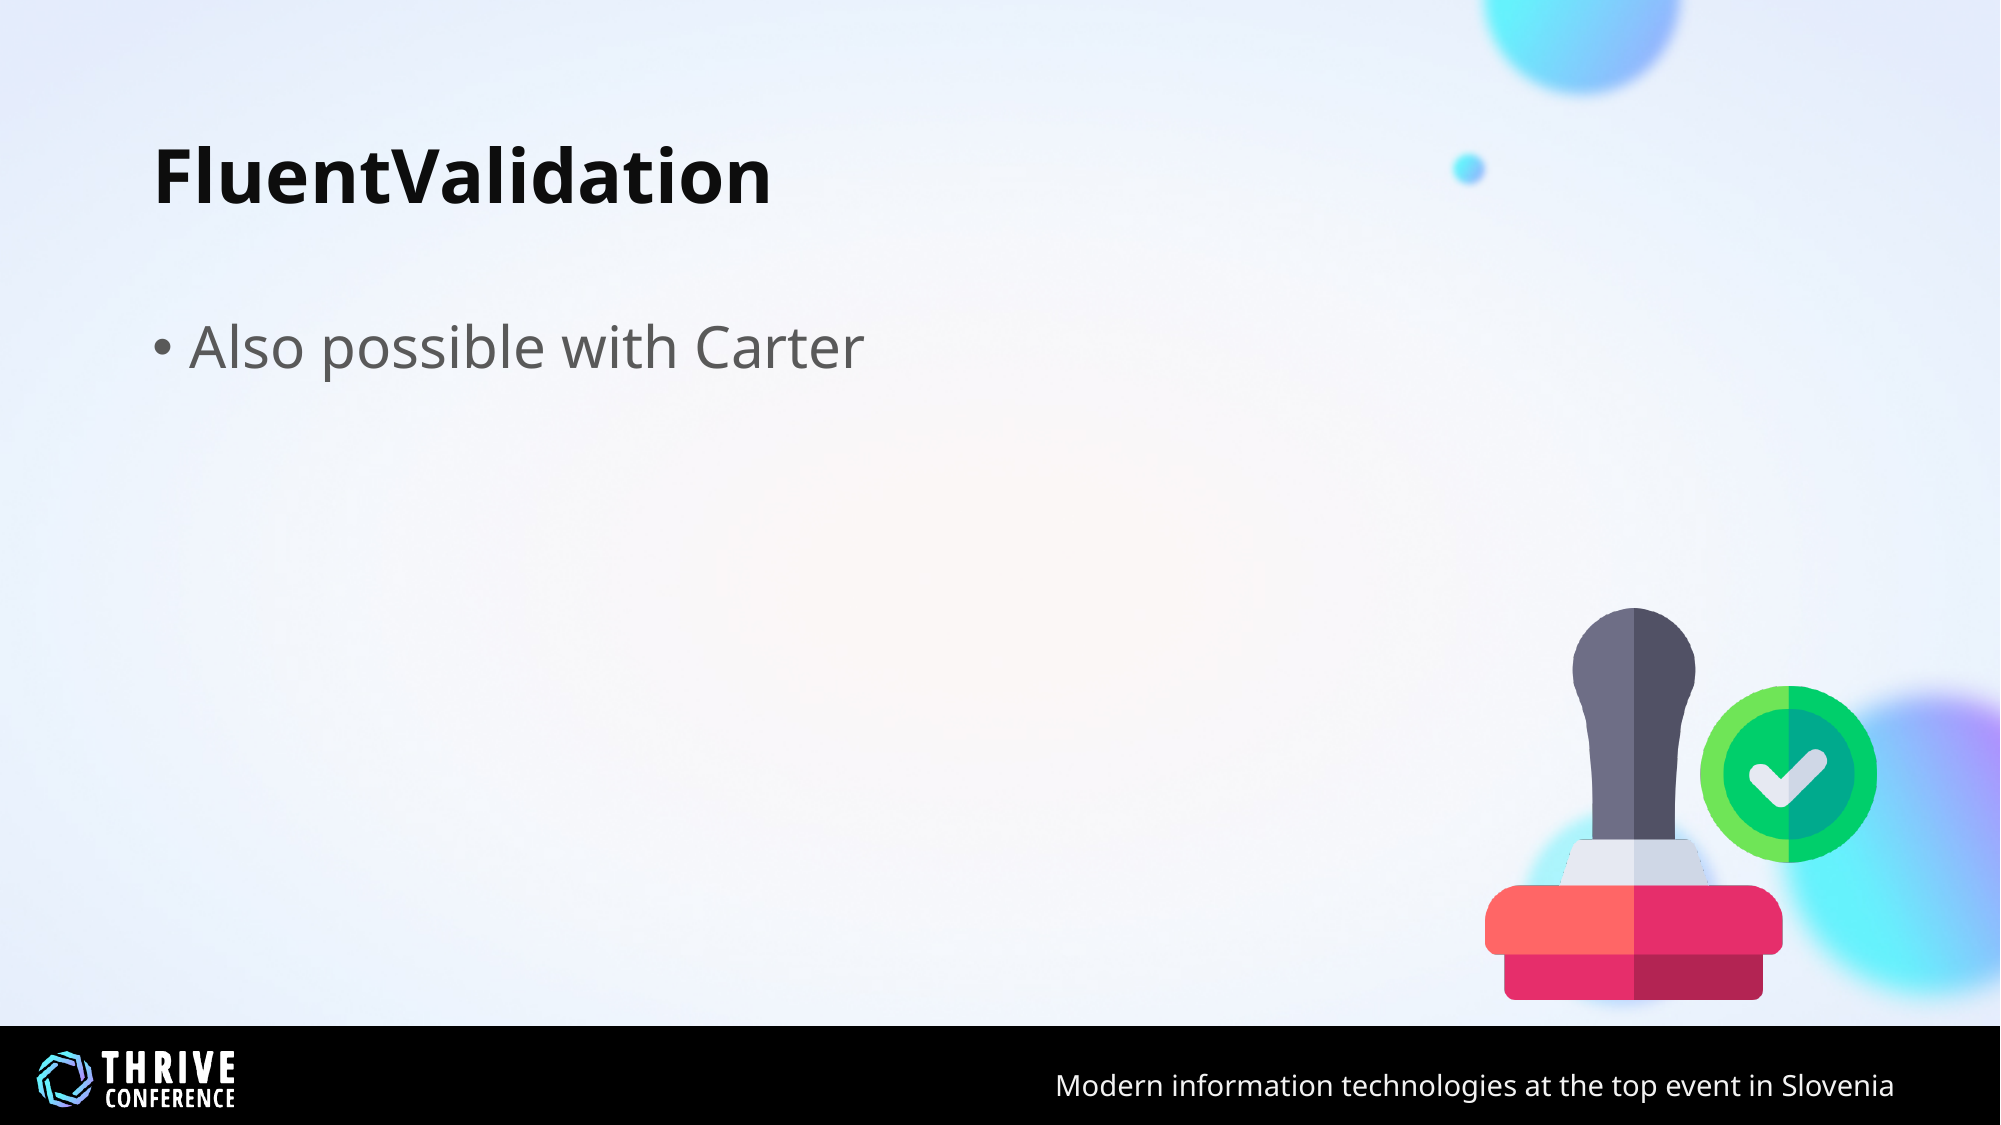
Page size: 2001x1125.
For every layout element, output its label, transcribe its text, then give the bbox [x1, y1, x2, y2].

picture [0, 0, 2000, 1026]
picture [35, 1051, 234, 1108]
title FluentValidation [137, 70, 1863, 289]
list Also possible with Carter [137, 310, 1863, 1025]
